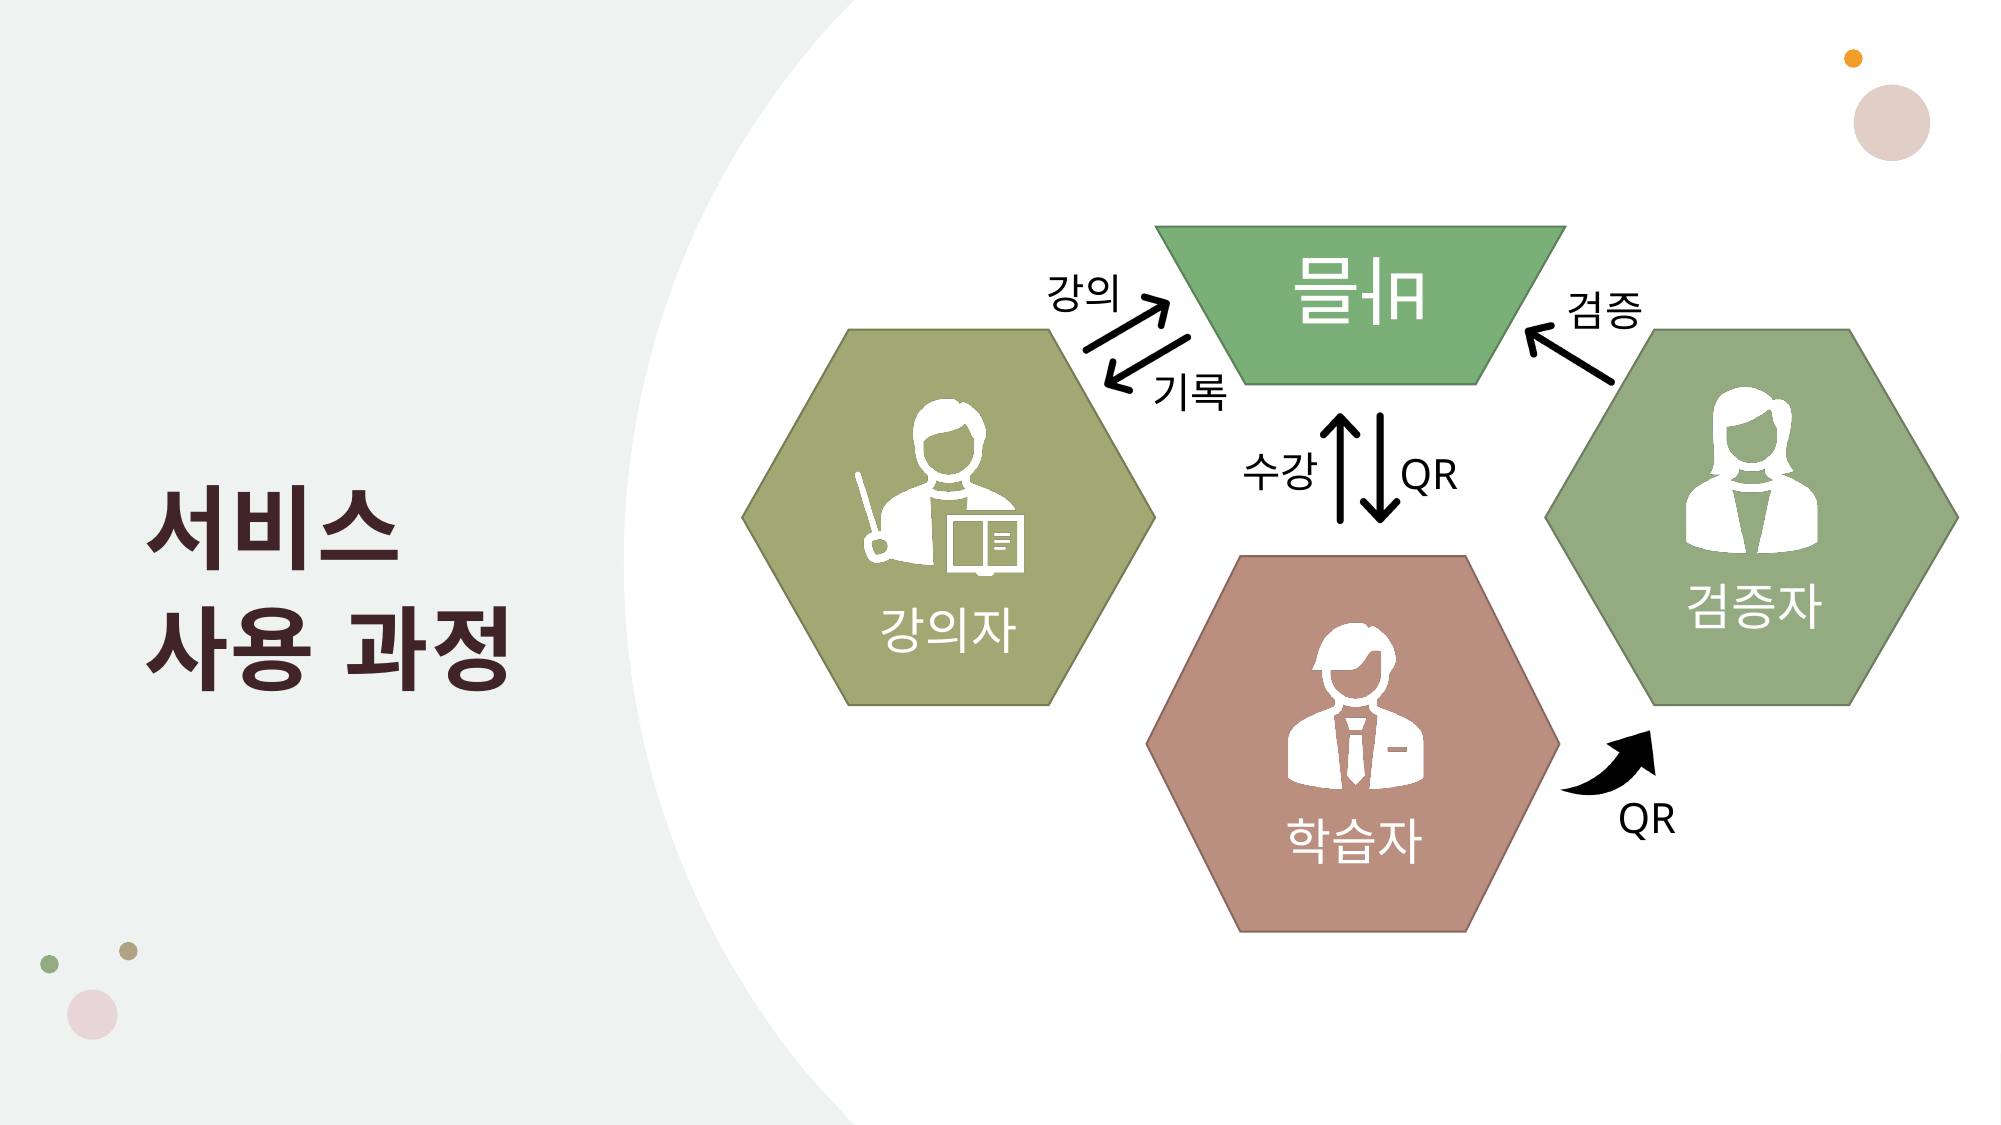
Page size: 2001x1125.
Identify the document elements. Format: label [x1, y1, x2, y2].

text_box [0, 0, 851, 1125]
text_box [742, 226, 1959, 932]
text_box [779, 0, 2000, 1125]
text_box [40, 49, 1931, 1040]
